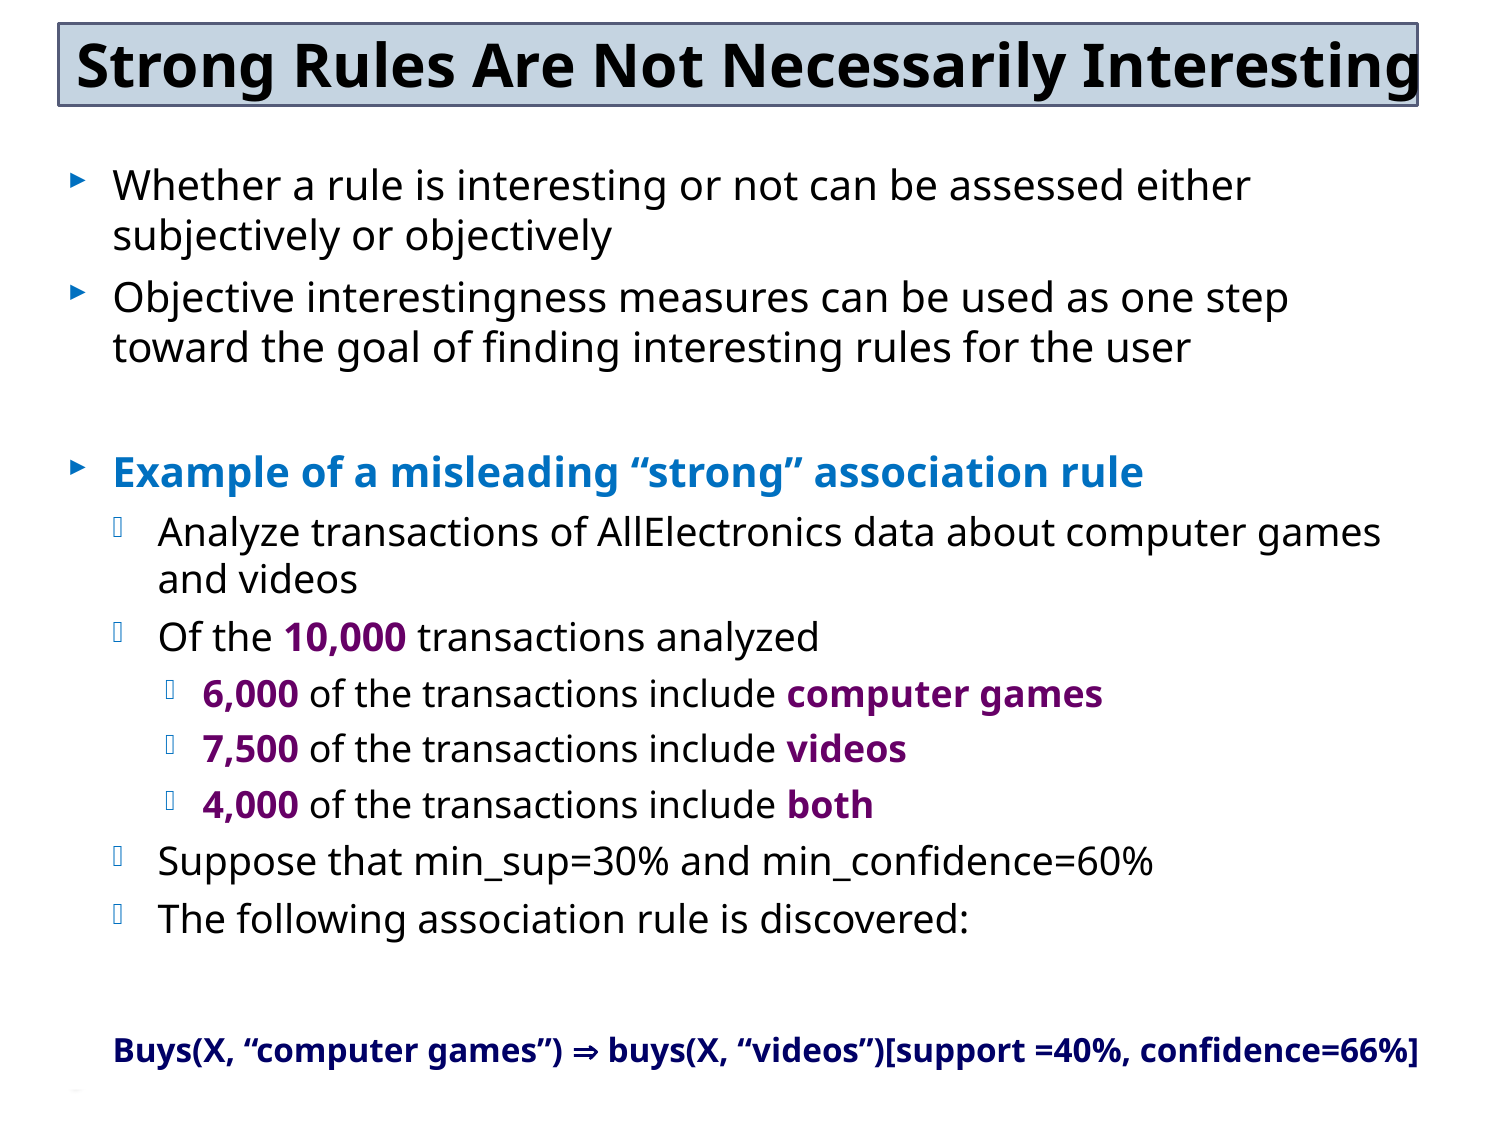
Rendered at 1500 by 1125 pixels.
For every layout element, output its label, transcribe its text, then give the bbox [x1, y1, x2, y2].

list Whether a rule is interesting or not can be assessed either subjectively or objectively Objective interestingness measures can be used as one step toward the goal of finding interesting rules for the user Example of a misleading “strong” association rule Analyze transactions of AllElectronics data about computer games and videos Of the 10,000 transactions analyzed 6,000 of the transactions include computer games 7,500 of the transactions include videos 4,000 of the transactions include both Suppose that min_sup=30% and min_confidence=60% The following association rule is discovered: Buys(X, “computer games”)  buys(X, “videos”)[support =40%, confidence=66%] [52, 150, 1454, 1125]
title Strong Rules Are Not Necessarily Interesting [58, 24, 1442, 108]
